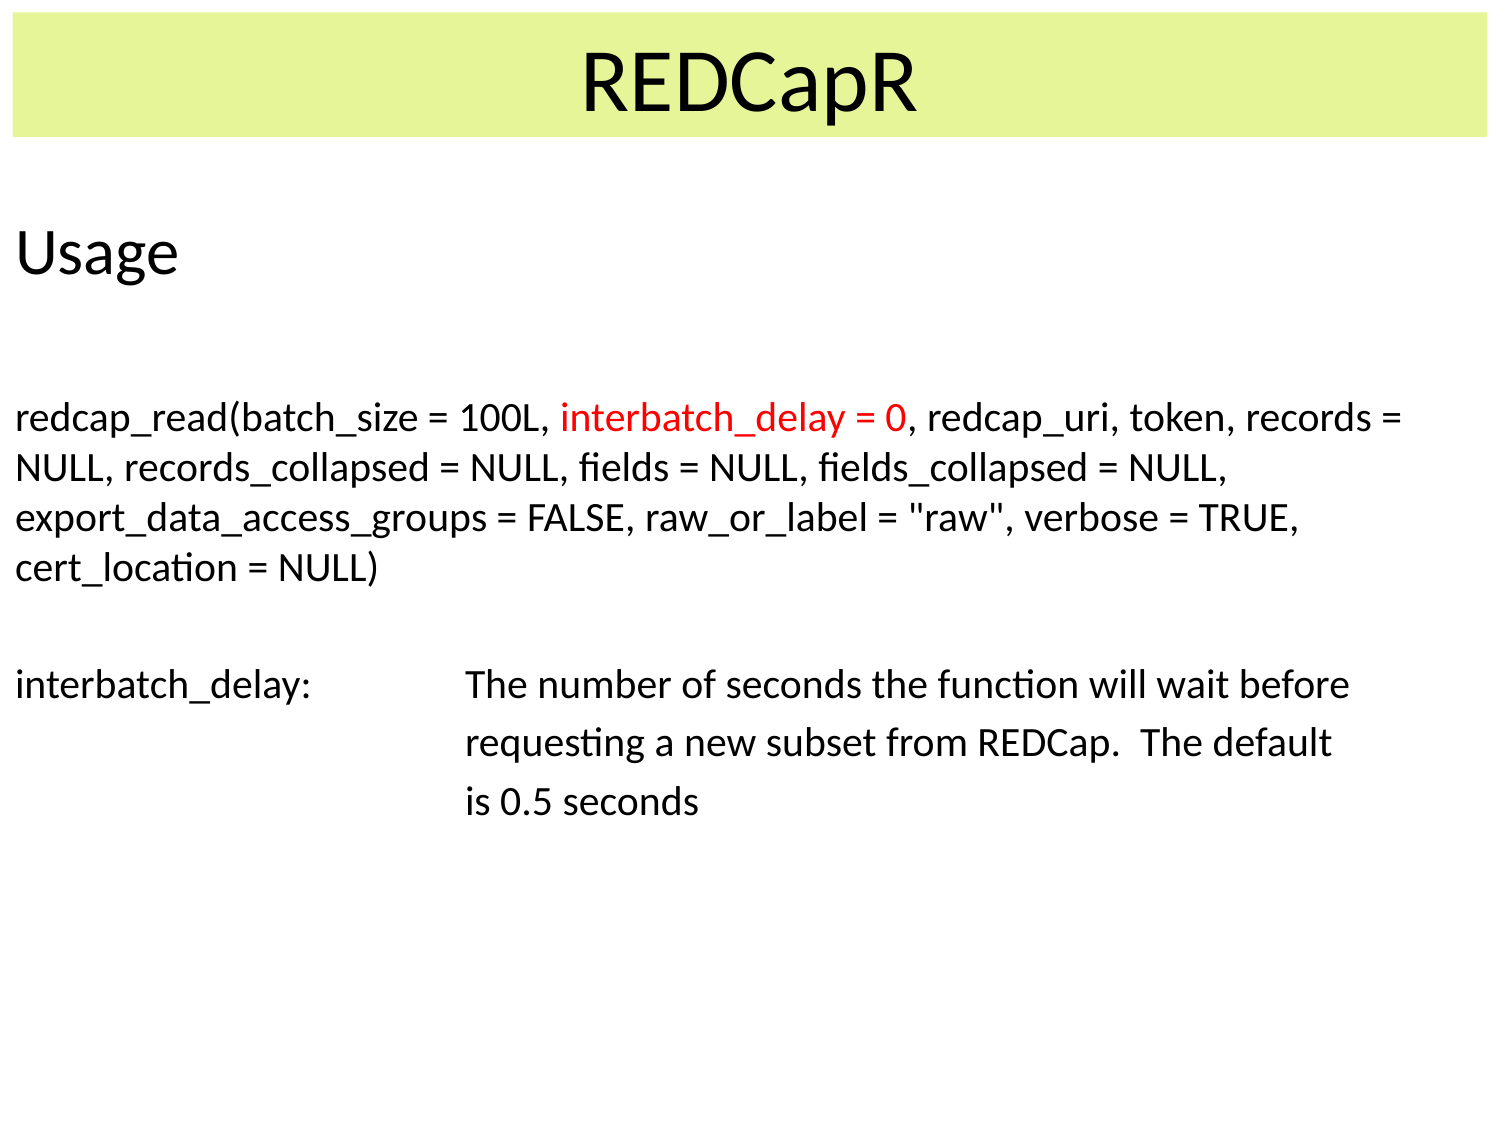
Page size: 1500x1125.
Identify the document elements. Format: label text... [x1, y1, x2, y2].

text_box REDCapR [12, 12, 1488, 137]
list Usage redcap_read(batch_size = 100L, interbatch_delay = 0, redcap_uri, token, records = NULL, records_collapsed = NULL, fields = NULL, fields_collapsed = NULL, export_data_access_groups = FALSE, raw_or_label = "raw", verbose = TRUE, cert_location = NULL) interbatch_delay: The number of seconds the function will wait before requesting a new subset from REDCap. The default is 0.5 seconds [0, 200, 1500, 1125]
